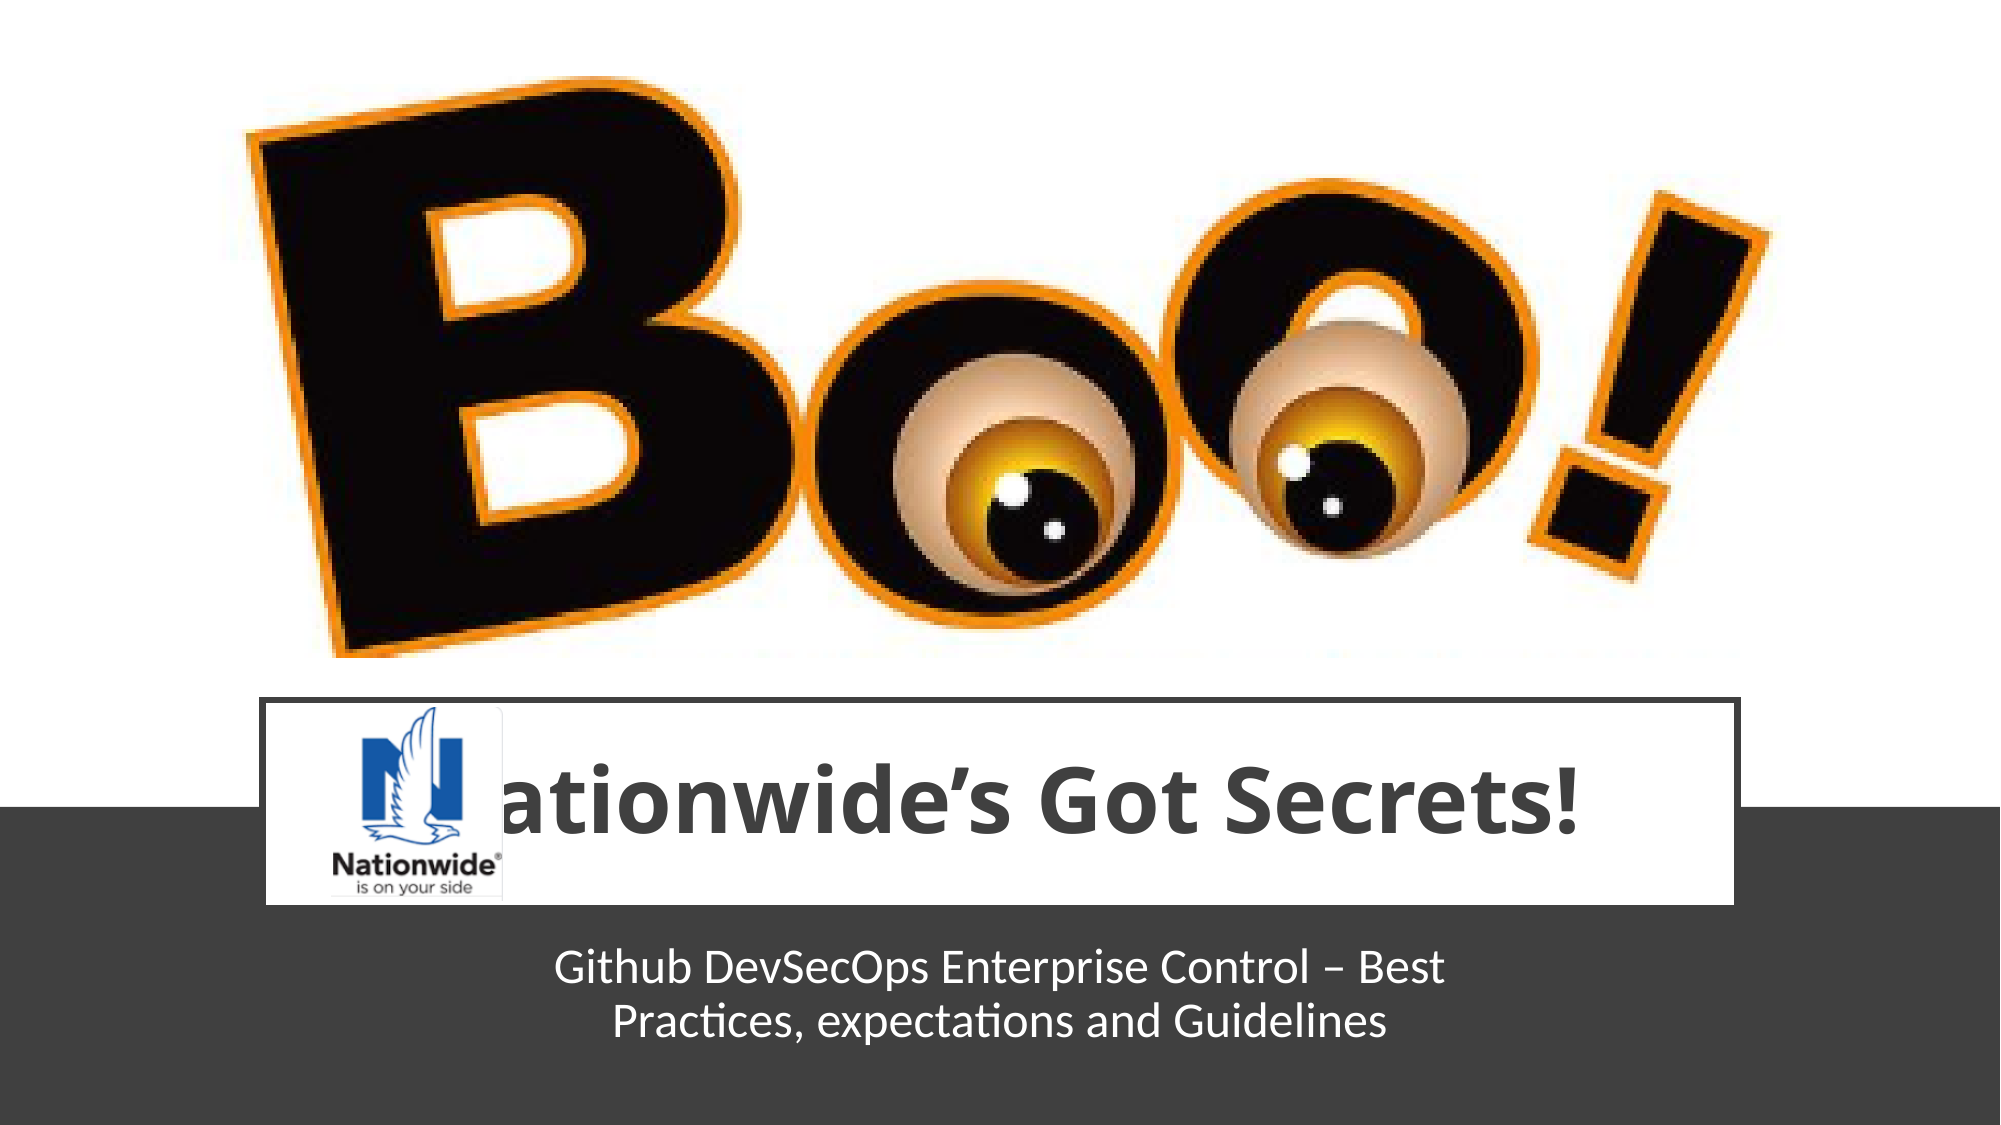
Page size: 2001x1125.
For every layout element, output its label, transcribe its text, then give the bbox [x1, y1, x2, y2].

picture [331, 707, 504, 901]
subtitle Github DevSecOps Enterprise Control – Best Practices, expectations and Guidelines [442, 933, 1558, 1022]
text_box [0, 806, 2000, 1125]
picture [206, 76, 1798, 658]
title Nationwide’s Got Secrets! [262, 700, 1738, 908]
